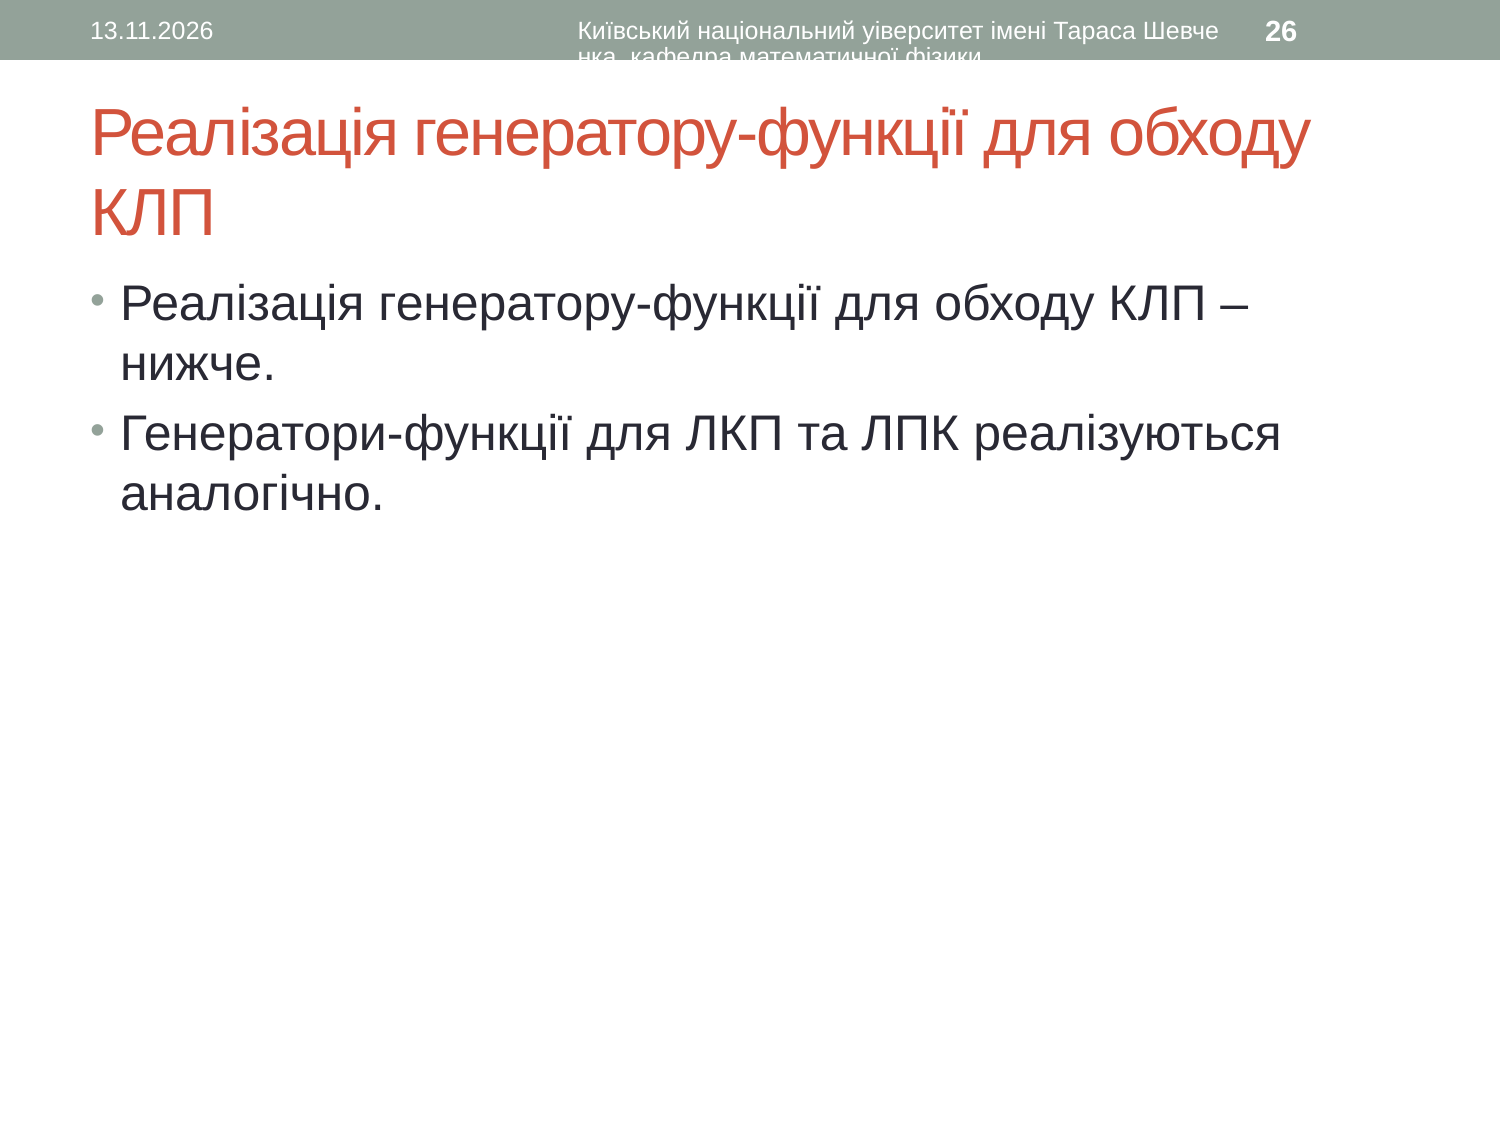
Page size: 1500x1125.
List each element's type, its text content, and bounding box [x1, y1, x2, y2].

list Реалізація генератору-функції для обходу КЛП – нижче. Генератори-функції для ЛКП та ЛПК реалізуються аналогічно. [75, 262, 1425, 1063]
title Реалізація генератору-функції для обходу КЛП [75, 87, 1425, 250]
slide_number 26 [1250, 3, 1425, 57]
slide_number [75, 3, 550, 57]
footer Київський національний уіверситет імені Тараса Шевченка, кафедра математичної фізики [562, 3, 1238, 57]
